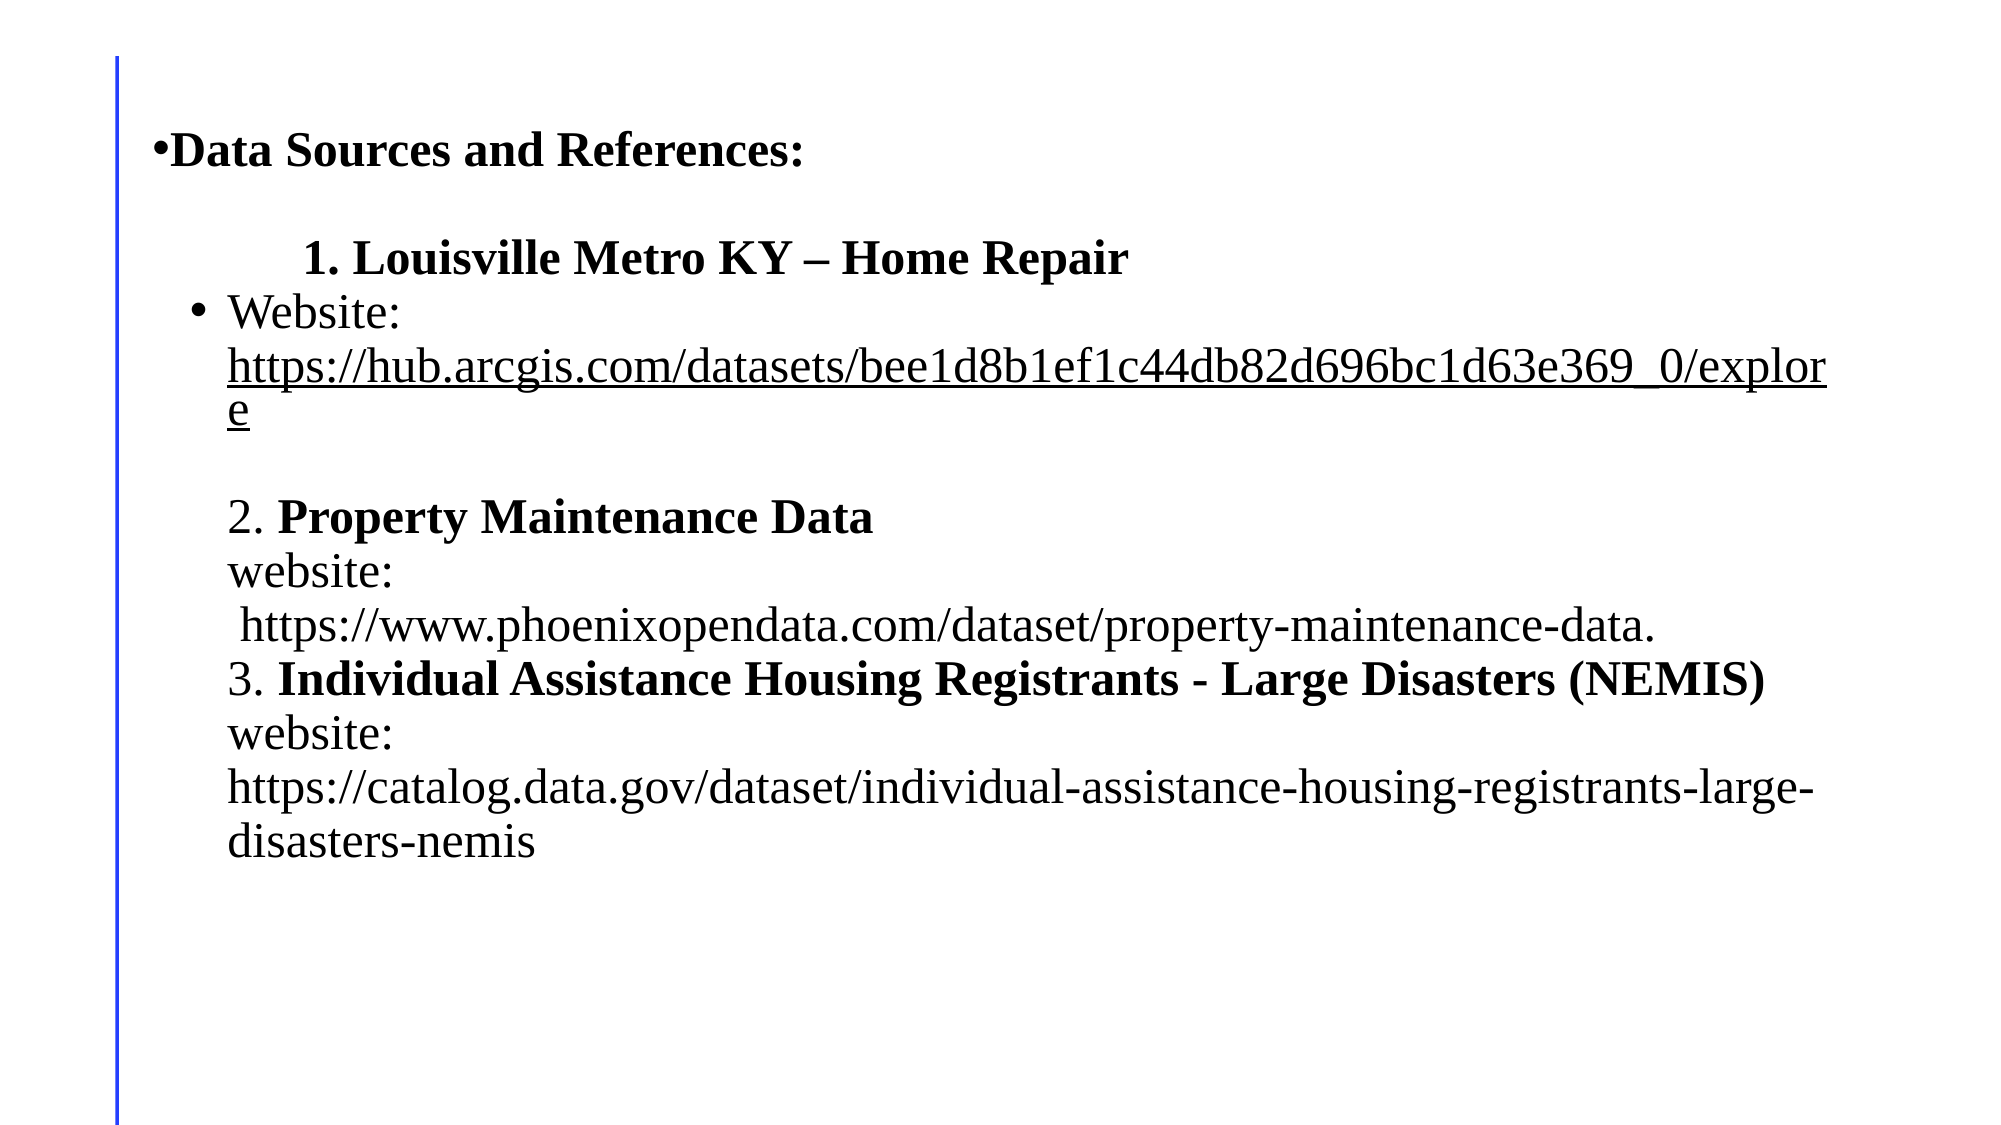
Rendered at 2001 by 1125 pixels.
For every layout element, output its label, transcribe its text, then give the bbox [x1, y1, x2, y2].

list Data Sources and References: 1. Louisville Metro KY – Home Repair Website: https://hub.arcgis.com/datasets/bee1d8b1ef1c44db82d696bc1d63e369_0/explore 2. Property Maintenance Data website: https://www.phoenixopendata.com/dataset/property-maintenance-data. 3. Individual Assistance Housing Registrants - Large Disasters (NEMIS) website: https://catalog.data.gov/dataset/individual-assistance-housing-registrants-large-disasters-nemis [137, 115, 1863, 1014]
